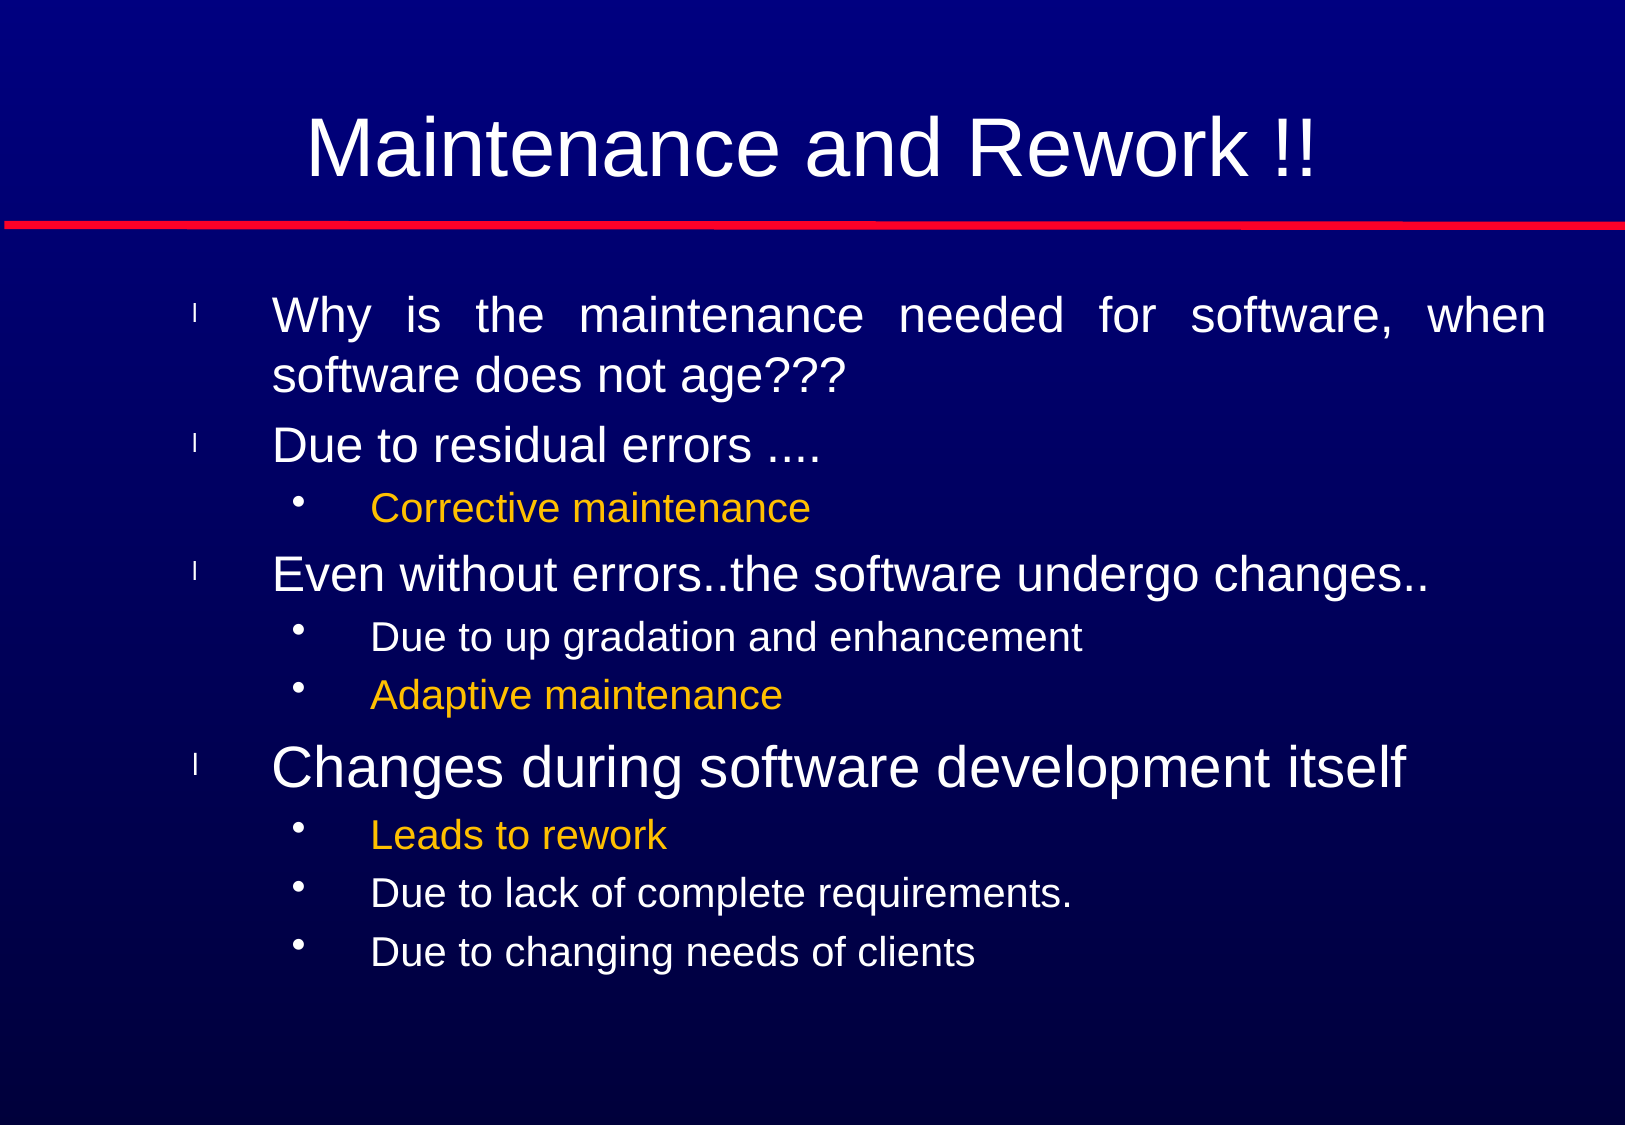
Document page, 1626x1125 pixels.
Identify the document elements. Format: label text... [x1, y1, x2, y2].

list Why is the maintenance needed for software, when software does not age??? Due to residual errors .... Corrective maintenance Even without errors..the software undergo changes.. Due to up gradation and enhancement Adaptive maintenance Changes during software development itself Leads to rework Due to lack of complete requirements. Due to changing needs of clients [175, 274, 1564, 954]
title Maintenance and Rework !! [118, 49, 1507, 202]
